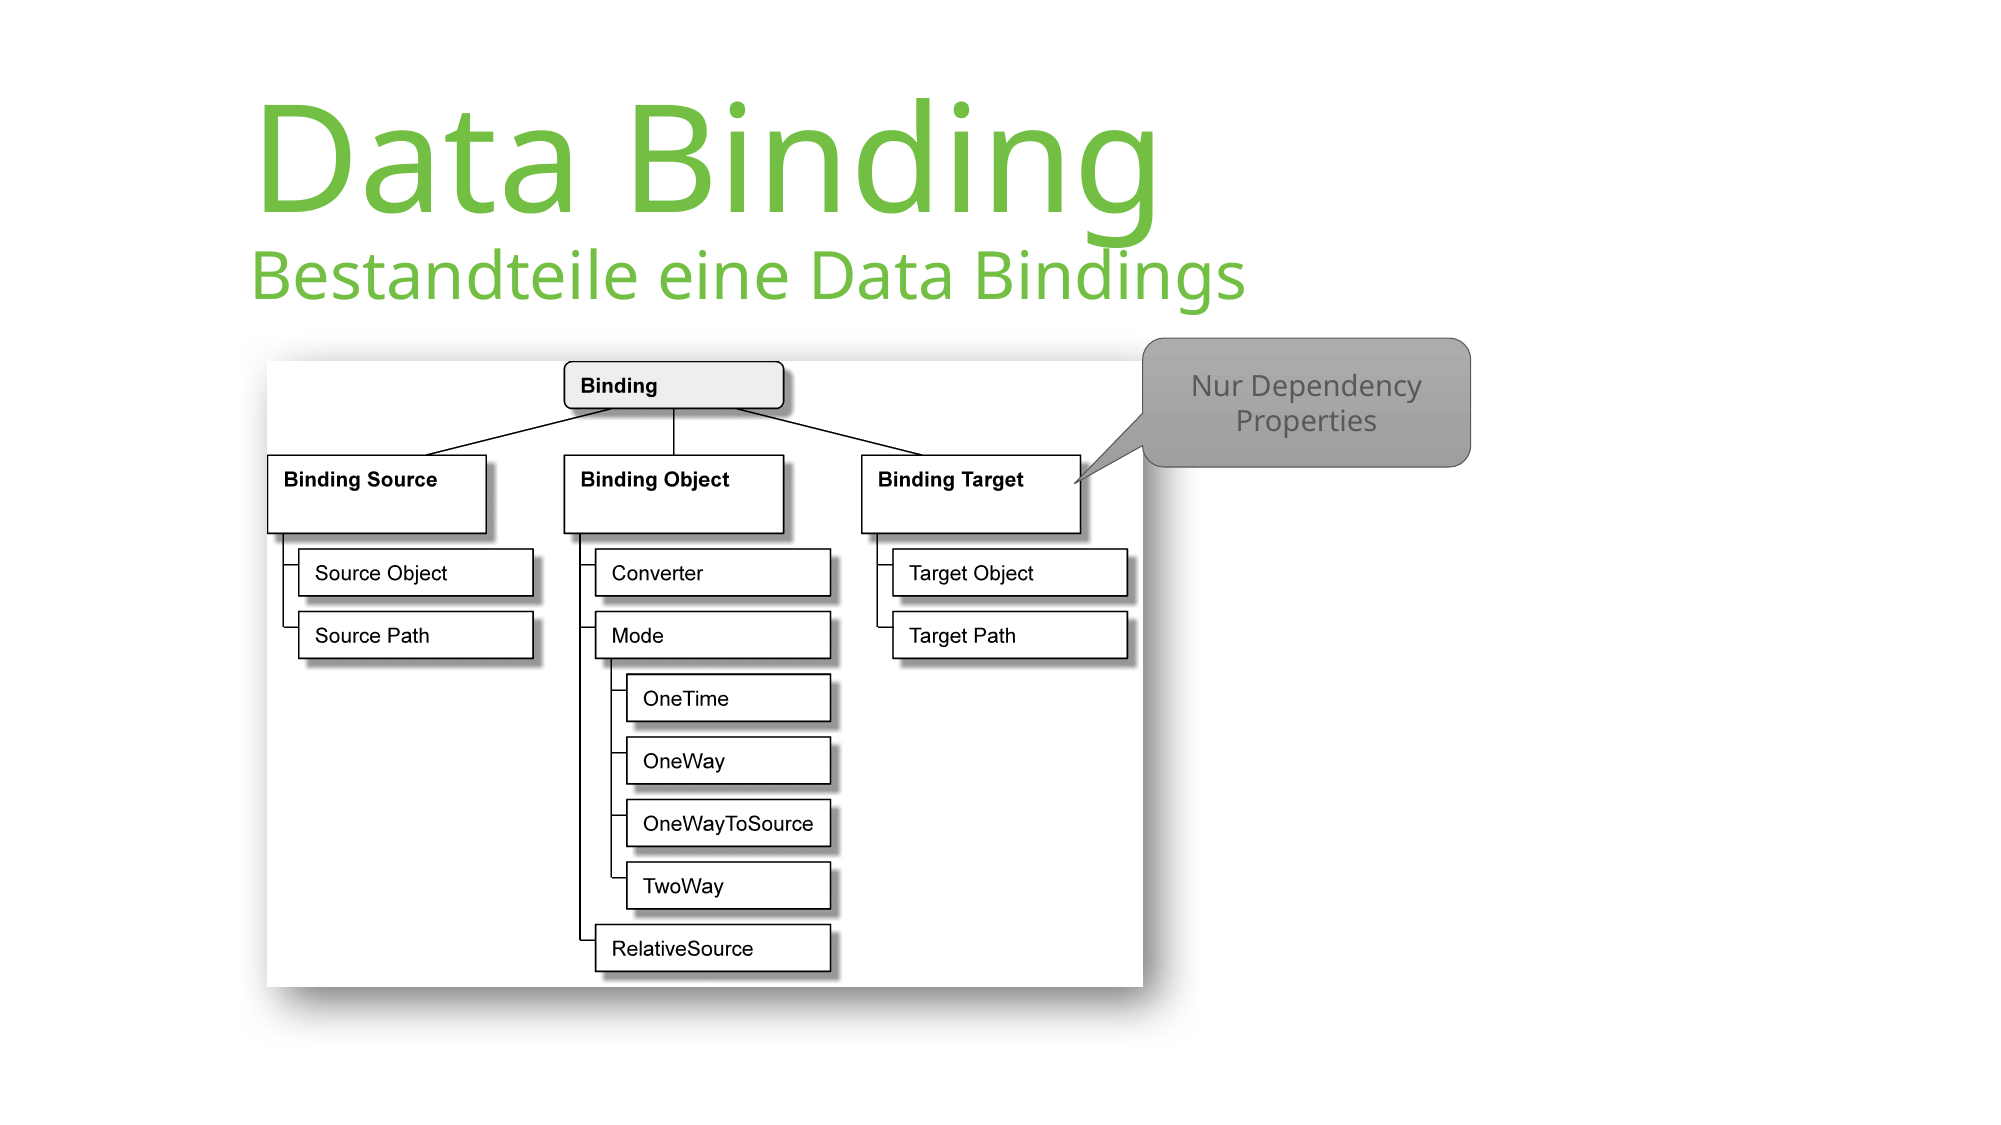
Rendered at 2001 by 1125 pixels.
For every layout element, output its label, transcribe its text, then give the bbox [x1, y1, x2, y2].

text_box Nur Dependency Properties [1142, 337, 1472, 468]
list Bestandteile eine Data Bindings [249, 233, 1945, 306]
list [267, 361, 1143, 987]
title Data Binding [250, 78, 1945, 228]
